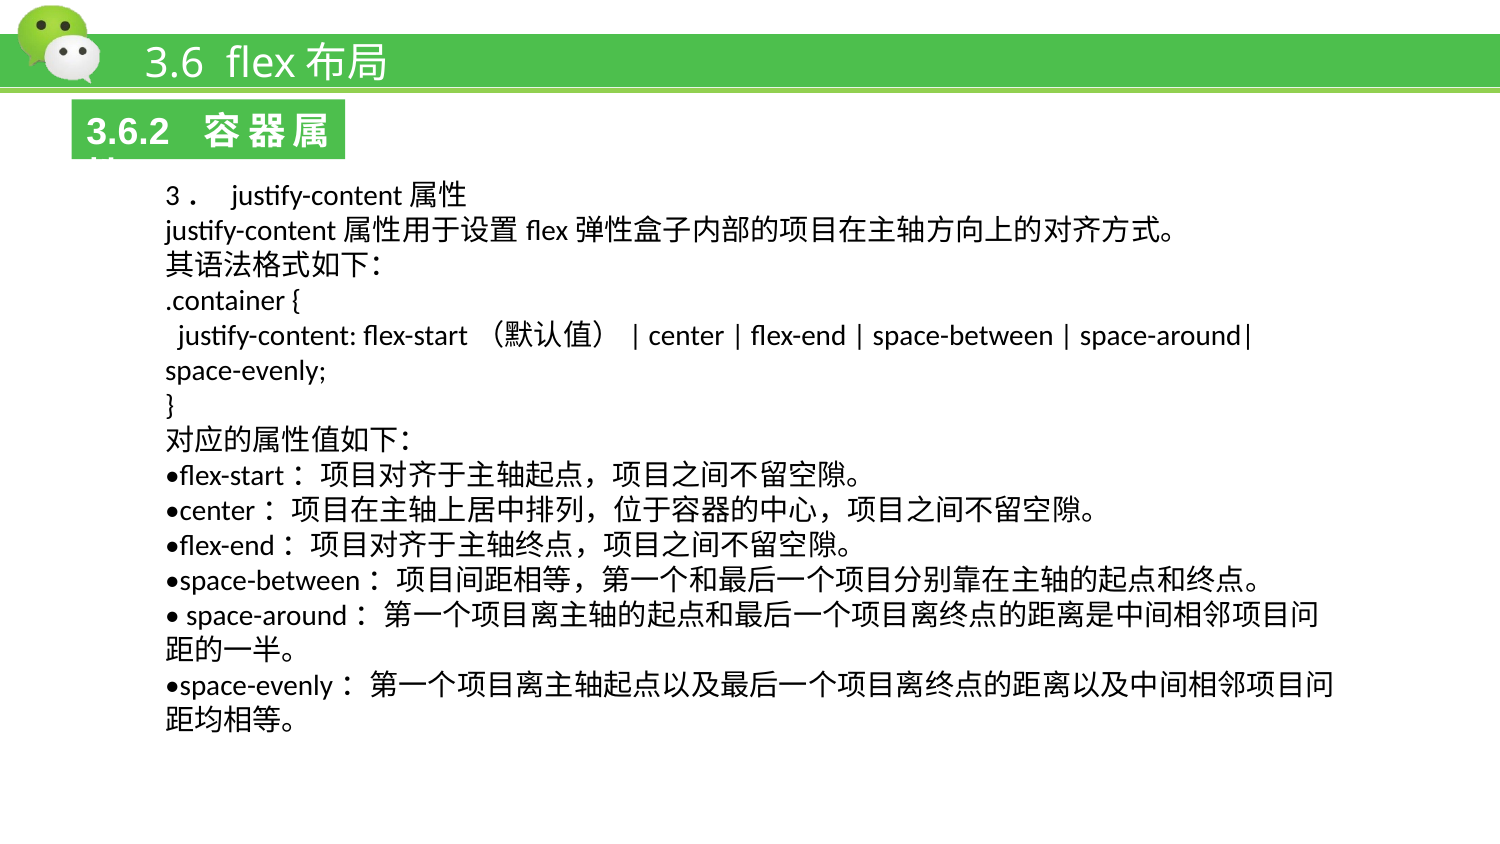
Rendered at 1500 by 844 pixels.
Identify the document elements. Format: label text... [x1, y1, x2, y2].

picture [9, 1, 109, 88]
title 3.6 flex布局 [130, 33, 924, 88]
text_box 3． justify-content属性 justify-content属性用于设置flex弹性盒子内部的项目在主轴方向上的对齐方式。 其语法格式如下： .container { justify-content: flex-start（默认值）| center | flex-end | space-between | space-around| space-evenly; } 对应的属性值如下： •flex-start：项目对齐于主轴起点，项目之间不留空隙。 •center：项目在主轴上居中排列，位于容器的中心，项目之间不留空隙。 •flex-end：项目对齐于主轴终点，项目之间不留空隙。 •space-between：项目间距相等，第一个和最后一个项目分别靠在主轴的起点和终点。 • space-around：第一个项目离主轴的起点和最后一个项目离终点的距离是中间相邻项目问距的一半。 •space-evenly：第一个项目离主轴起点以及最后一个项目离终点的距离以及中间相邻项目问距均相等。 [150, 169, 1350, 744]
text_box 3.6.2 容器属性 [71, 99, 346, 160]
